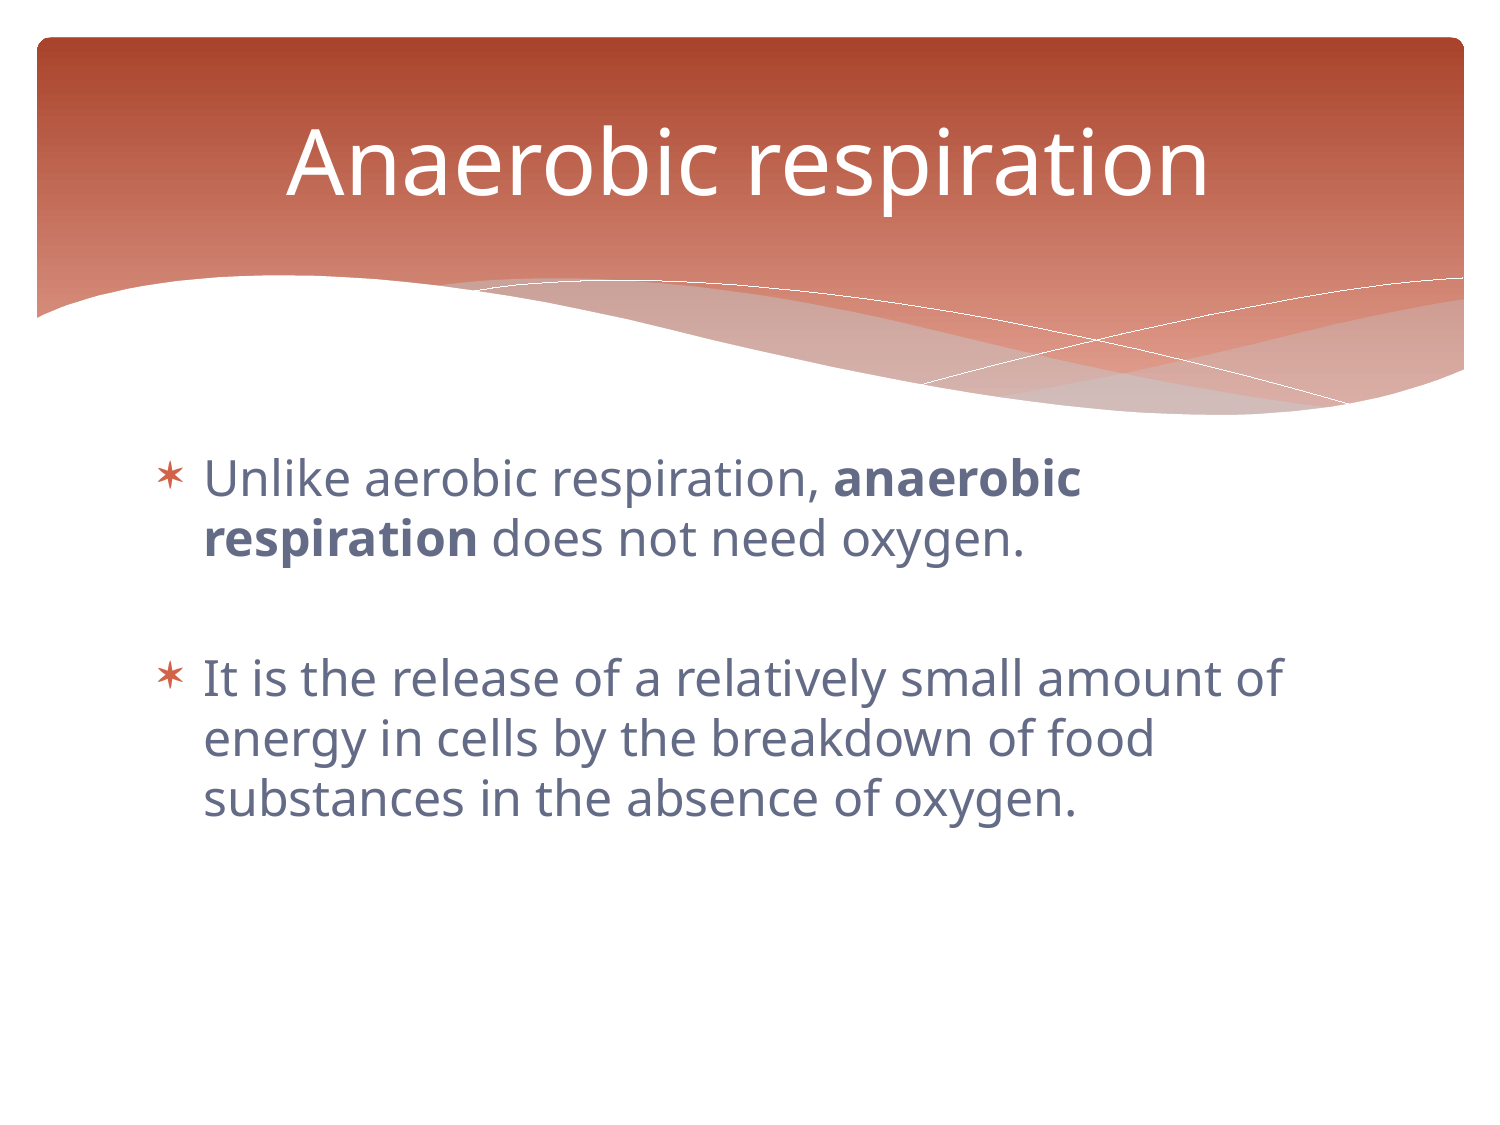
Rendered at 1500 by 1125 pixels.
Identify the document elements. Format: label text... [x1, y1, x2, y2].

list Unlike aerobic respiration, anaerobic respiration does not need oxygen. It is the release of a relatively small amount of energy in cells by the breakdown of food substances in the absence of oxygen. [143, 438, 1359, 1005]
title Anaerobic respiration [75, 55, 1425, 261]
